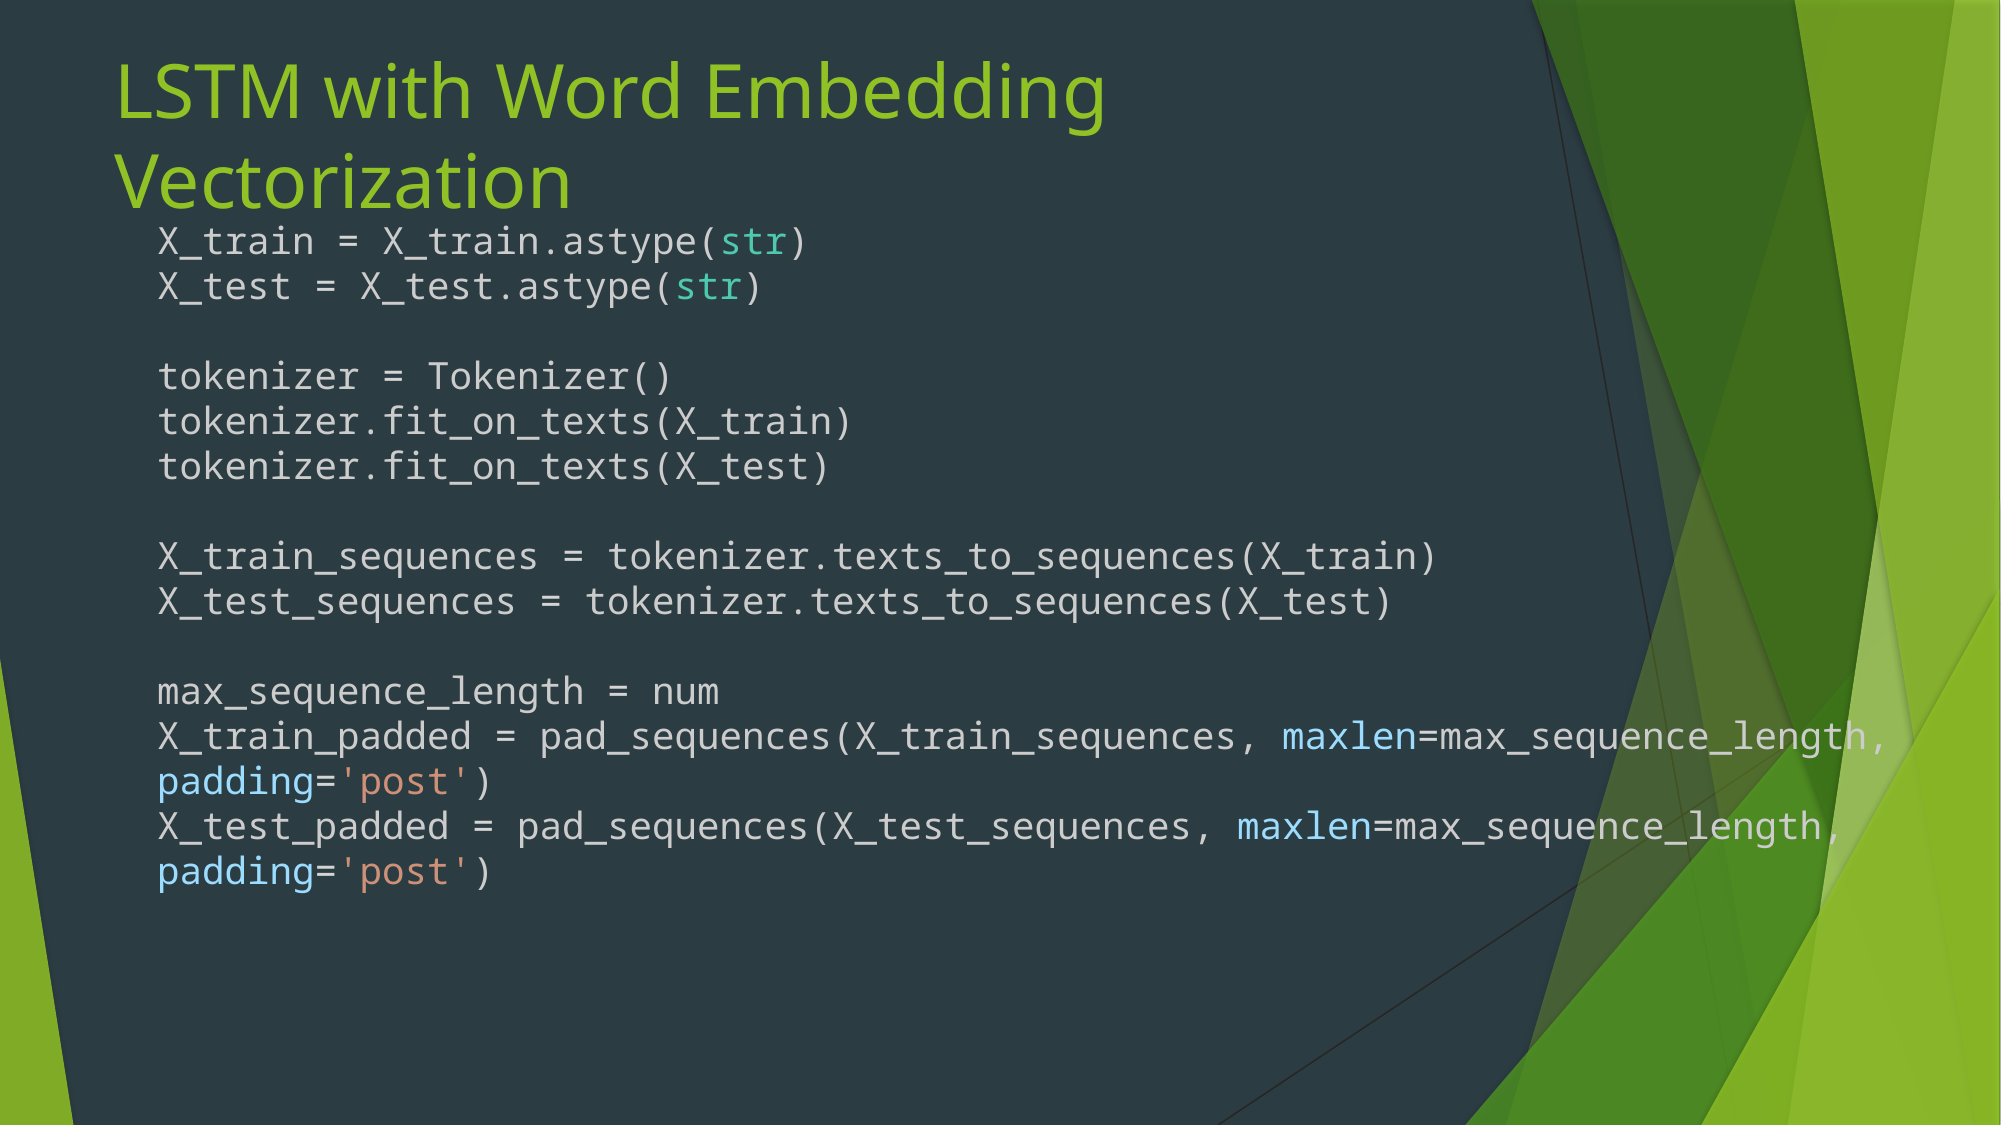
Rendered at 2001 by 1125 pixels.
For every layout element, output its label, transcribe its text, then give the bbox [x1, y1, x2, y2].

title LSTM with Word Embedding Vectorization [99, 36, 1569, 254]
text_box X_train = X_train.astype(str) X_test = X_test.astype(str) tokenizer = Tokenizer() tokenizer.fit_on_texts(X_train) tokenizer.fit_on_texts(X_test) X_train_sequences = tokenizer.texts_to_sequences(X_train) X_test_sequences = tokenizer.texts_to_sequences(X_test) max_sequence_length = num X_train_padded = pad_sequences(X_train_sequences, maxlen=max_sequence_length, padding='post') X_test_padded = pad_sequences(X_test_sequences, maxlen=max_sequence_length, padding='post') [142, 209, 1952, 990]
